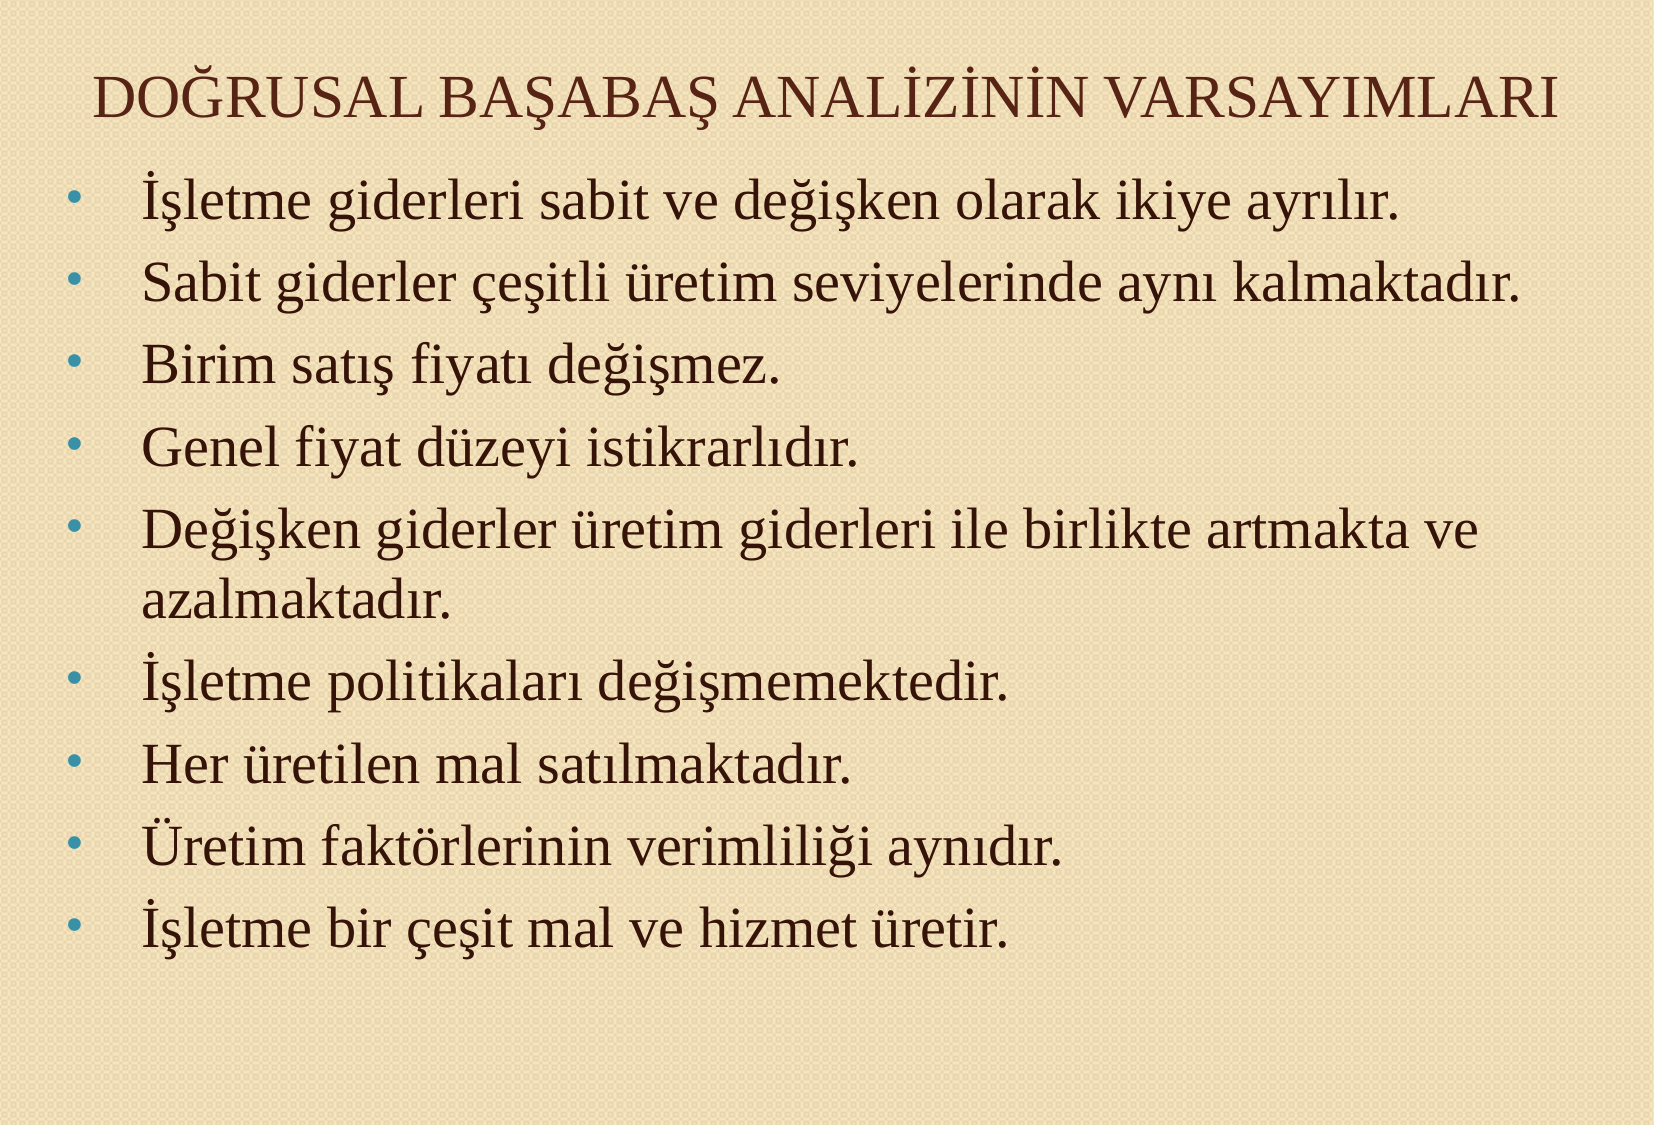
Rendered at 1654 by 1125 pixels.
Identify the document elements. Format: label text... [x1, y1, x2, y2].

subtitle İşletme giderleri sabit ve değişken olarak ikiye ayrılır. Sabit giderler çeşitli üretim seviyelerinde aynı kalmaktadır. Birim satış fiyatı değişmez. Genel fiyat düzeyi istikrarlıdır. Değişken giderler üretim giderleri ile birlikte artmakta ve azalmaktadır. İşletme politikaları değişmemektedir. Her üretilen mal satılmaktadır. Üretim faktörlerinin verimliliği aynıdır. İşletme bir çeşit mal ve hizmet üretir. [47, 160, 1599, 1083]
title DOĞRUSAL BAŞABAŞ ANALİZİNİN VARSAYIMLARI [23, 30, 1630, 138]
